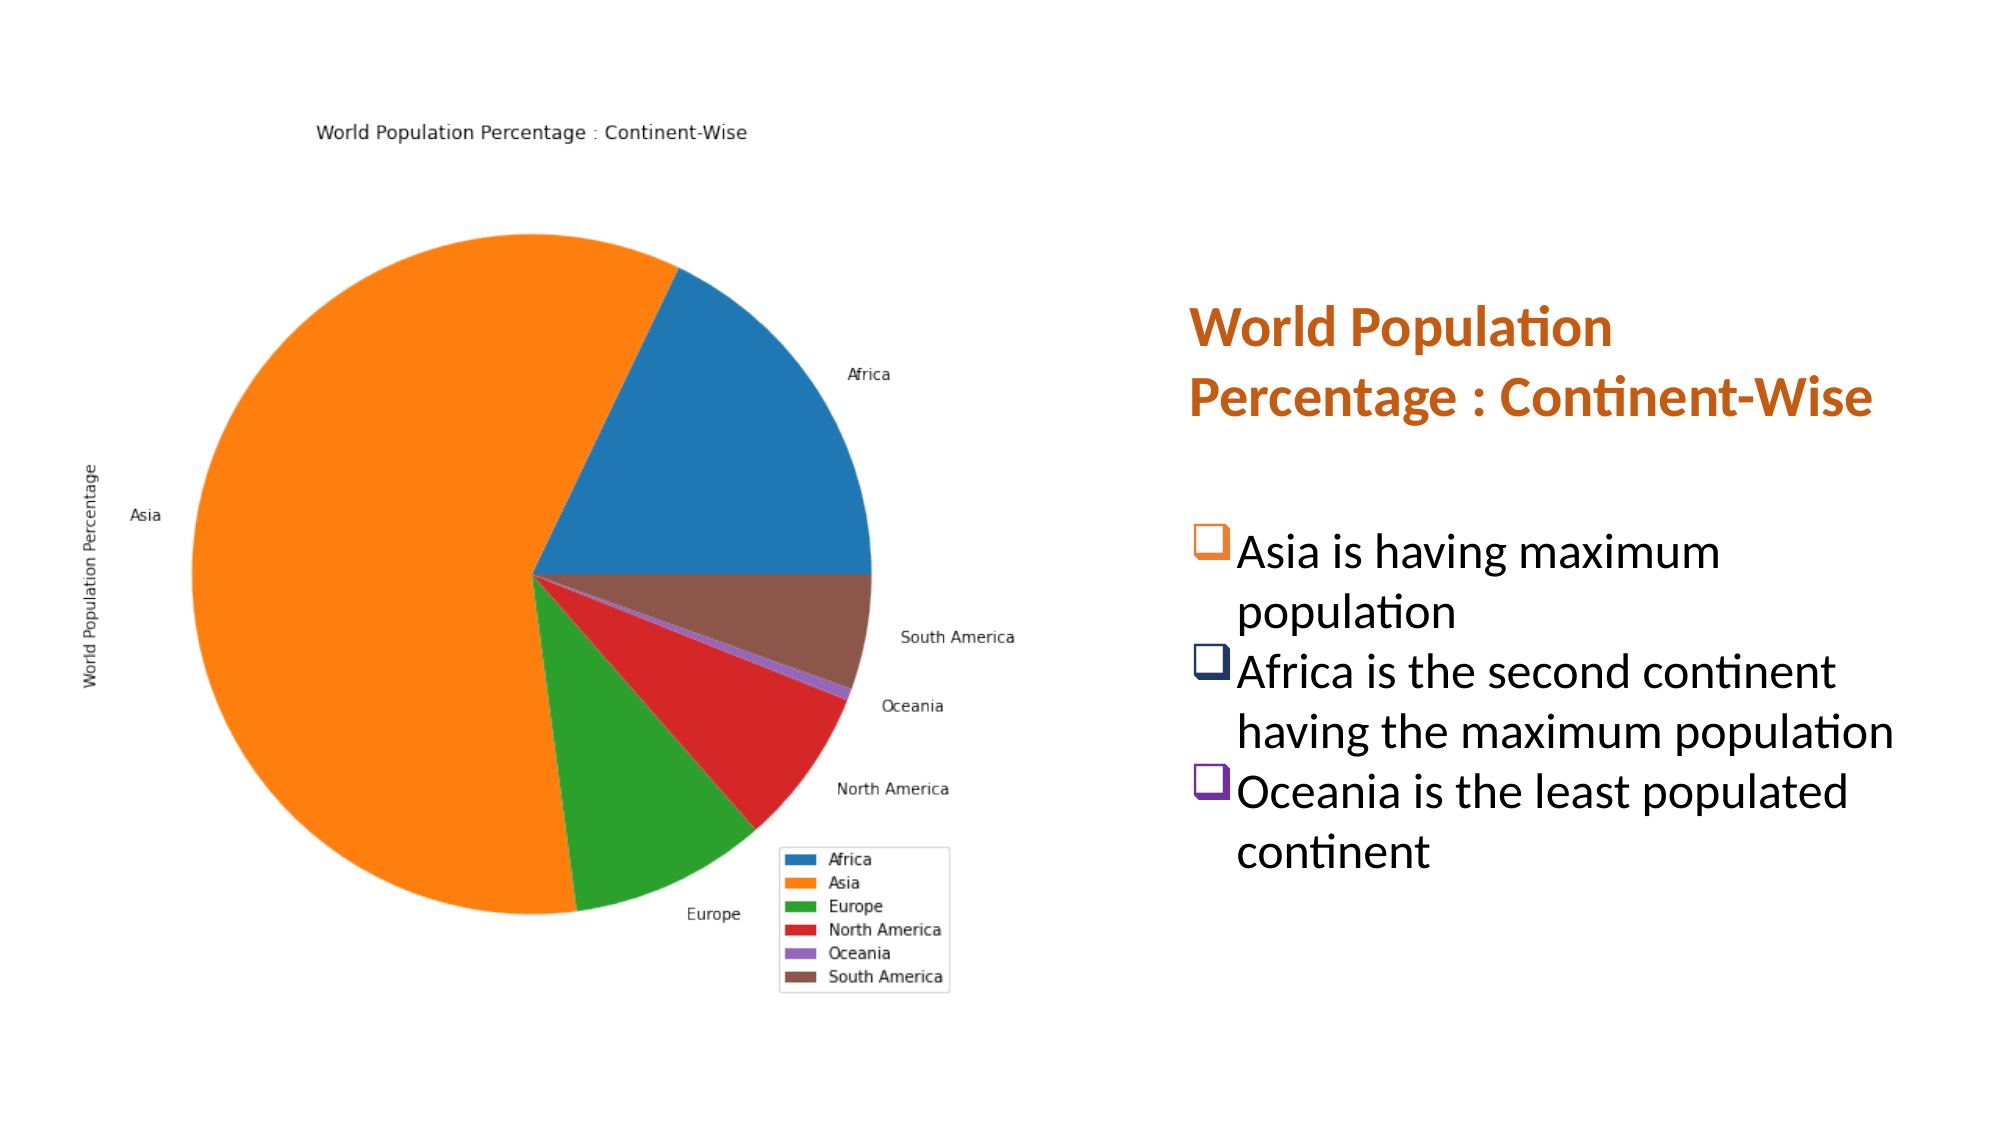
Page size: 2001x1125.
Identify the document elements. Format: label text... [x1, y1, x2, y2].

picture [74, 113, 1026, 1011]
text_box World Population Percentage : Continent-Wise Asia is having maximum population Africa is the second continent having the maximum population Oceania is the least populated continent [1174, 191, 1931, 931]
